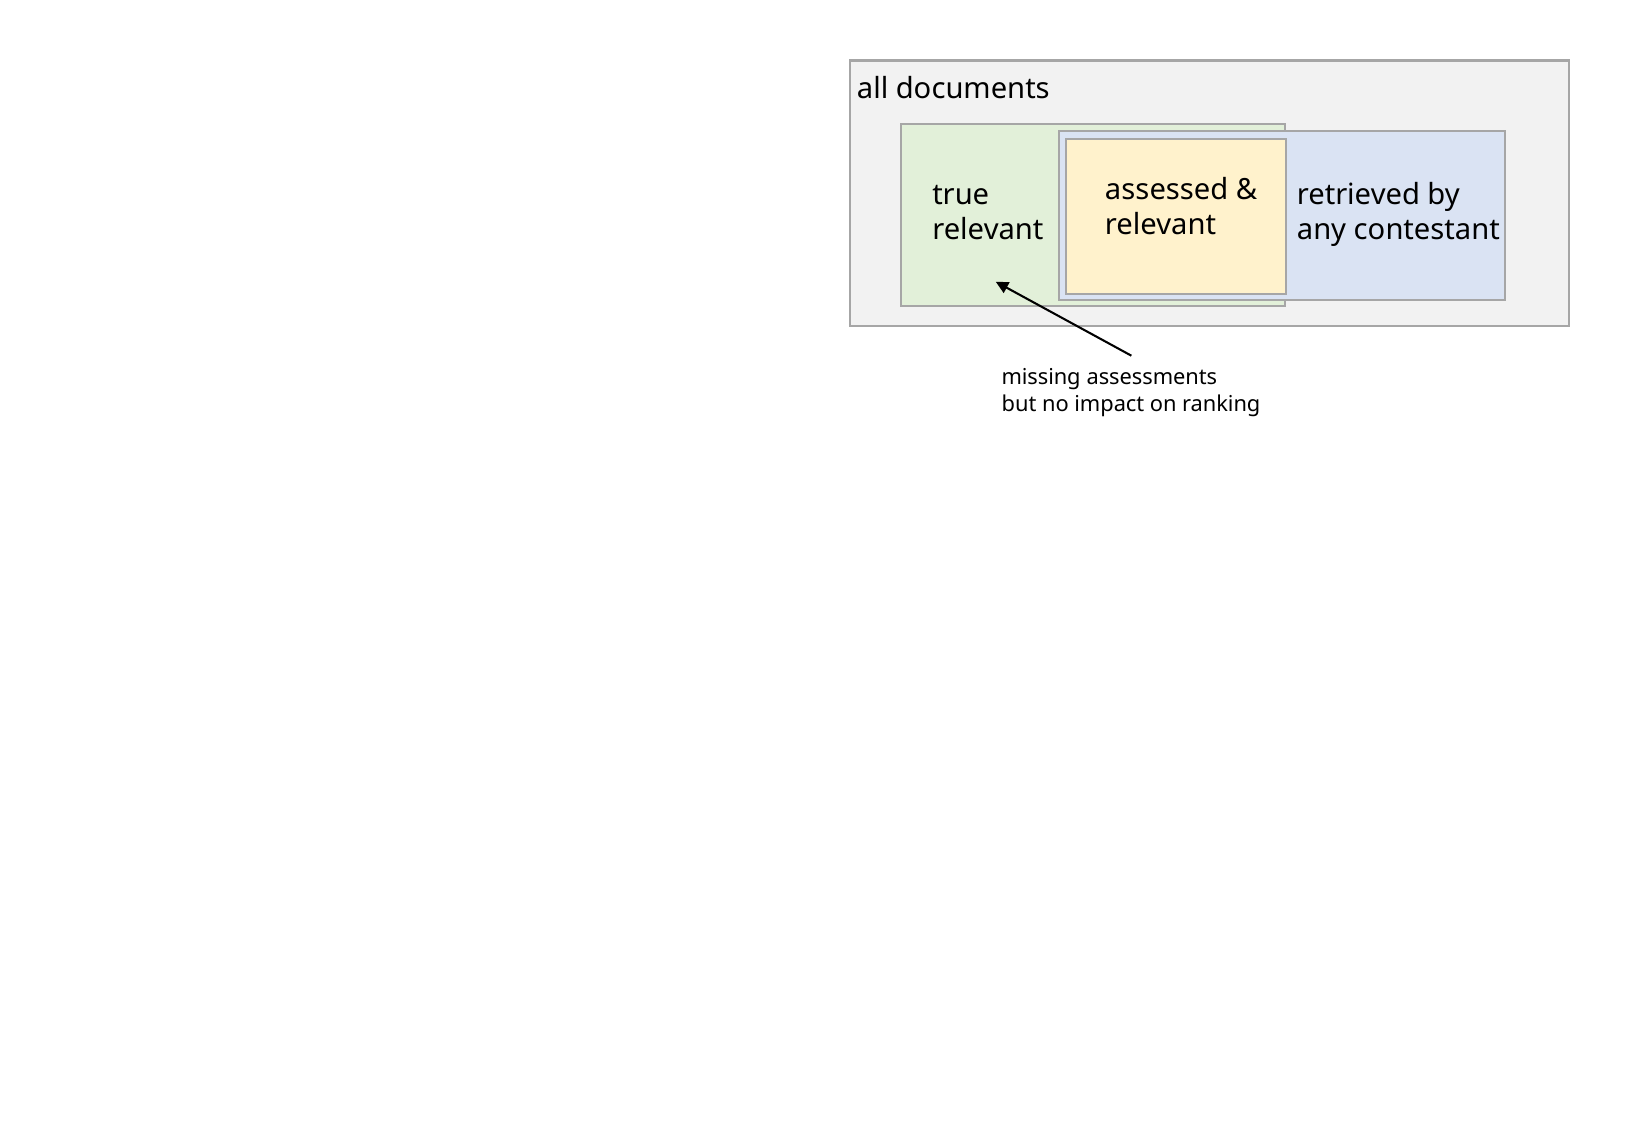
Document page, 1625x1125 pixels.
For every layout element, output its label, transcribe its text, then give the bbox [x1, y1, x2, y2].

text_box assessed & relevant [1089, 162, 1273, 248]
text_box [995, 281, 1132, 356]
text_box [1136, 254, 1506, 301]
text_box [850, 60, 1569, 327]
text_box [1059, 254, 1065, 280]
text_box missing assessments but no impact on ranking [986, 355, 1277, 424]
text_box retrieved by any contestant [1281, 168, 1516, 254]
text_box [1065, 138, 1286, 294]
text_box true relevant [917, 168, 1067, 254]
text_box [1059, 131, 1506, 168]
text_box all documents [841, 62, 1065, 113]
text_box [900, 123, 1285, 306]
